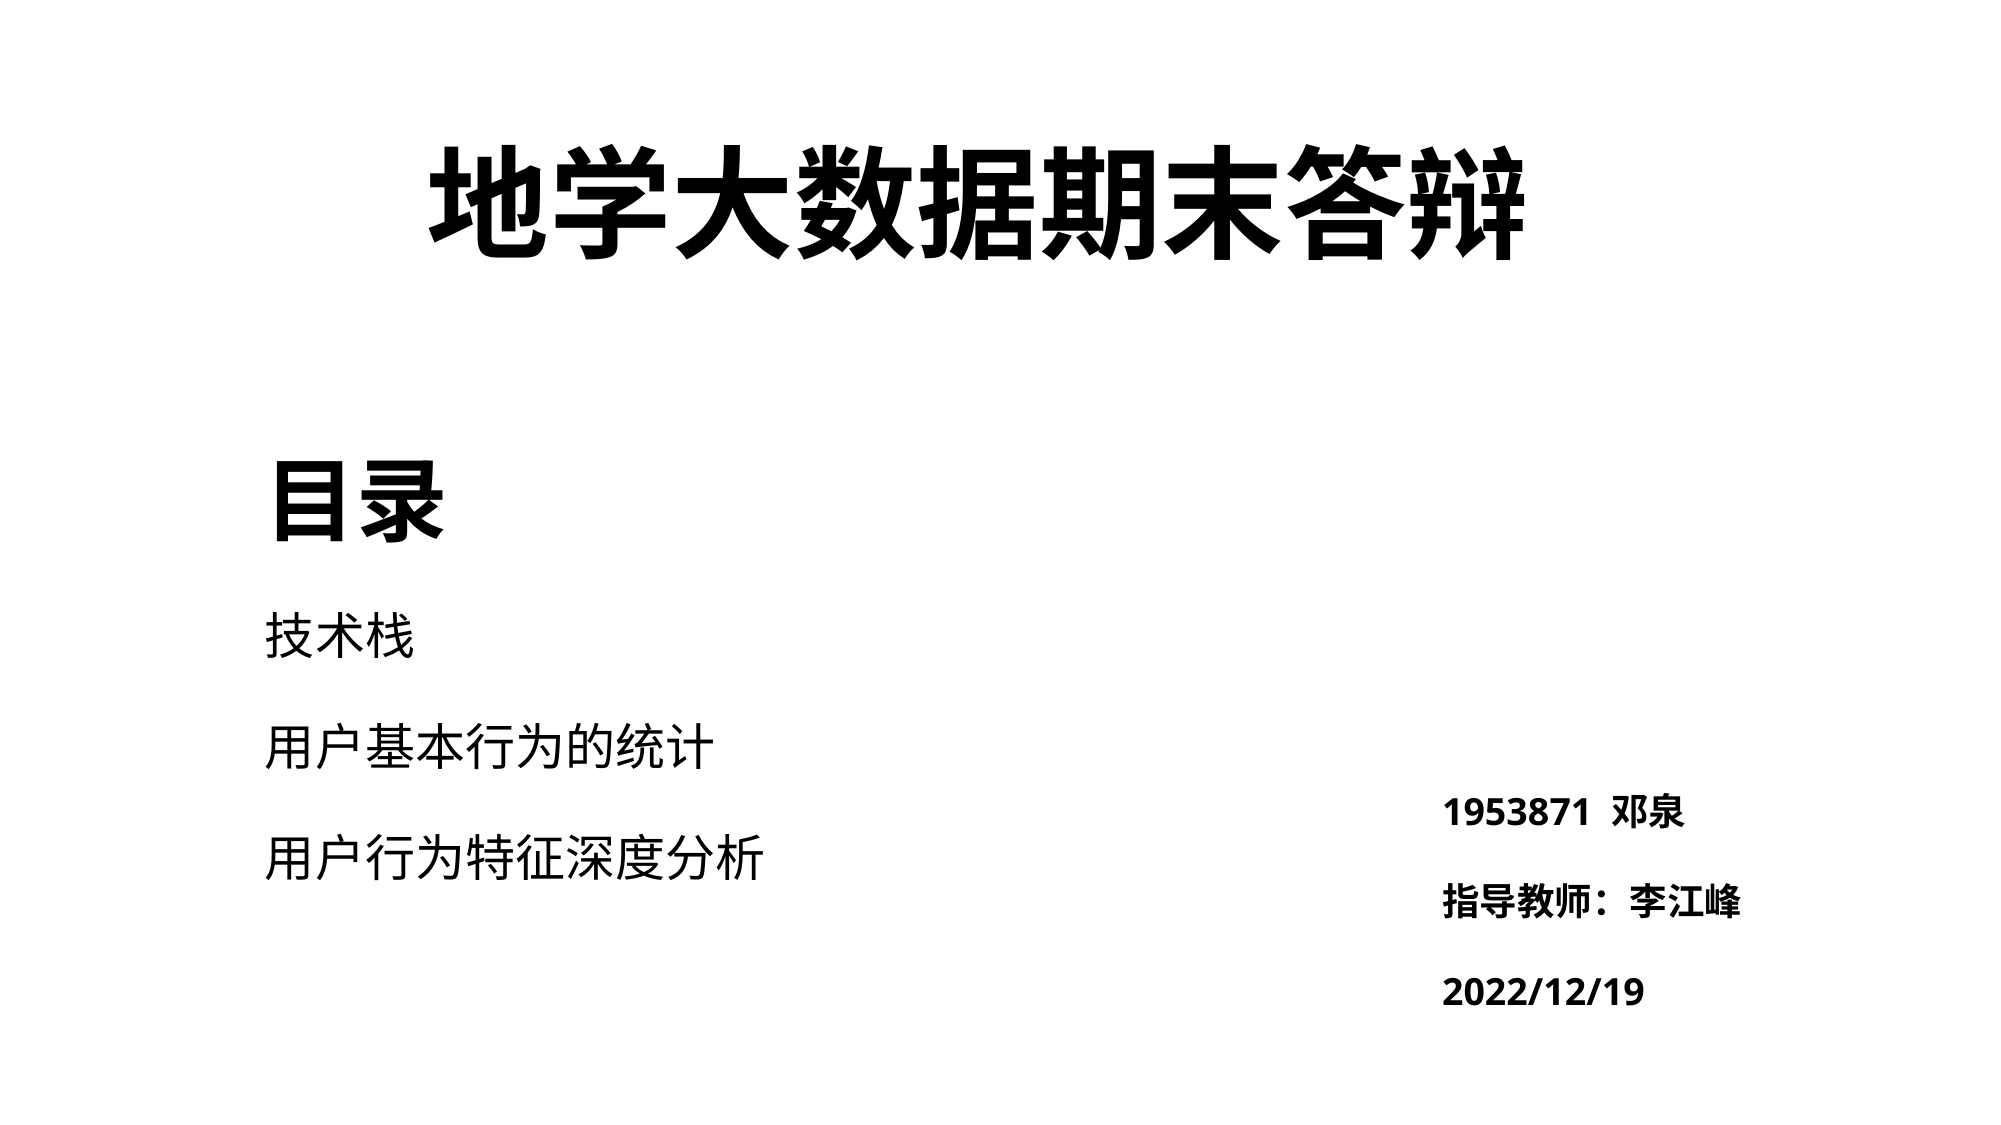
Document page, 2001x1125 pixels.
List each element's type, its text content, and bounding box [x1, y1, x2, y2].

text_box 1953871 邓泉 指导教师：李江峰 2022/12/19 [1427, 735, 1870, 1020]
title 地学大数据期末答辩 [249, 136, 1707, 284]
subtitle 目录 技术栈 用户基本行为的统计 用户行为特征深度分析 [249, 447, 949, 969]
